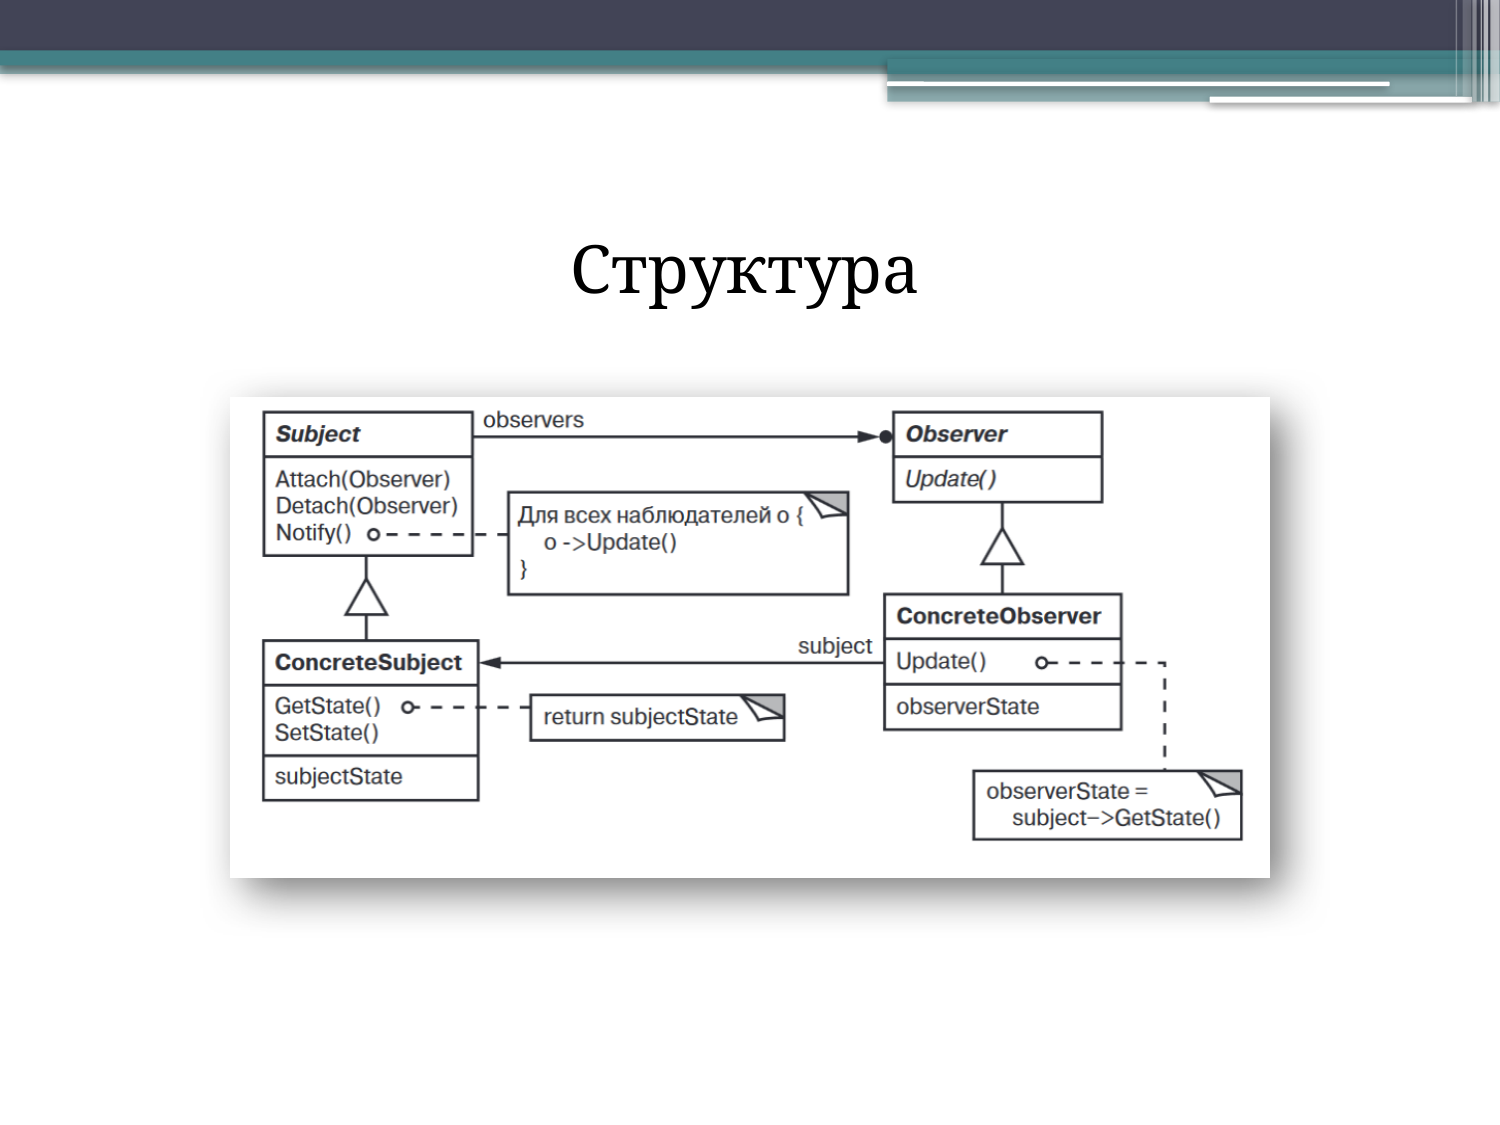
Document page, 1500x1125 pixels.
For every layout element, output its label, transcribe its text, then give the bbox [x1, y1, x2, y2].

text_box Структура [555, 219, 936, 315]
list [229, 396, 1270, 879]
